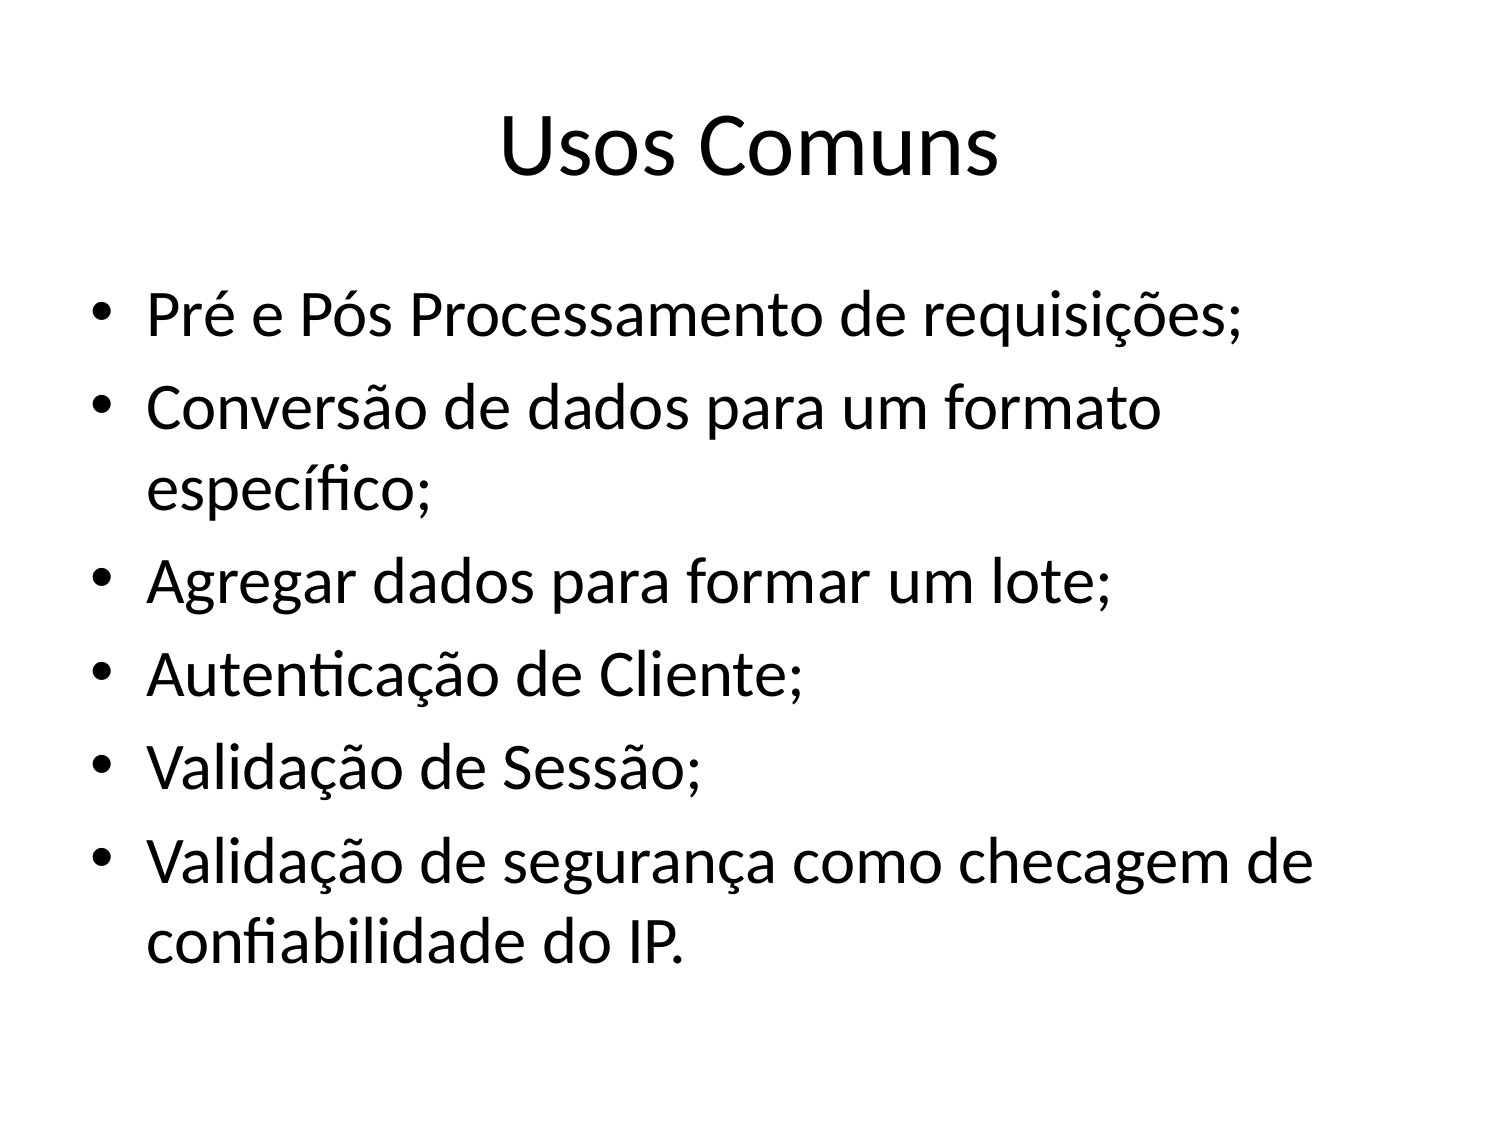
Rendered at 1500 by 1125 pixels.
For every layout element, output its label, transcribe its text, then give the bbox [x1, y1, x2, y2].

list Pré e Pós Processamento de requisições; Conversão de dados para um formato específico; Agregar dados para formar um lote; Autenticação de Cliente; Validação de Sessão; Validação de segurança como checagem de confiabilidade do IP. [75, 262, 1425, 1005]
title Usos Comuns [75, 45, 1425, 233]
